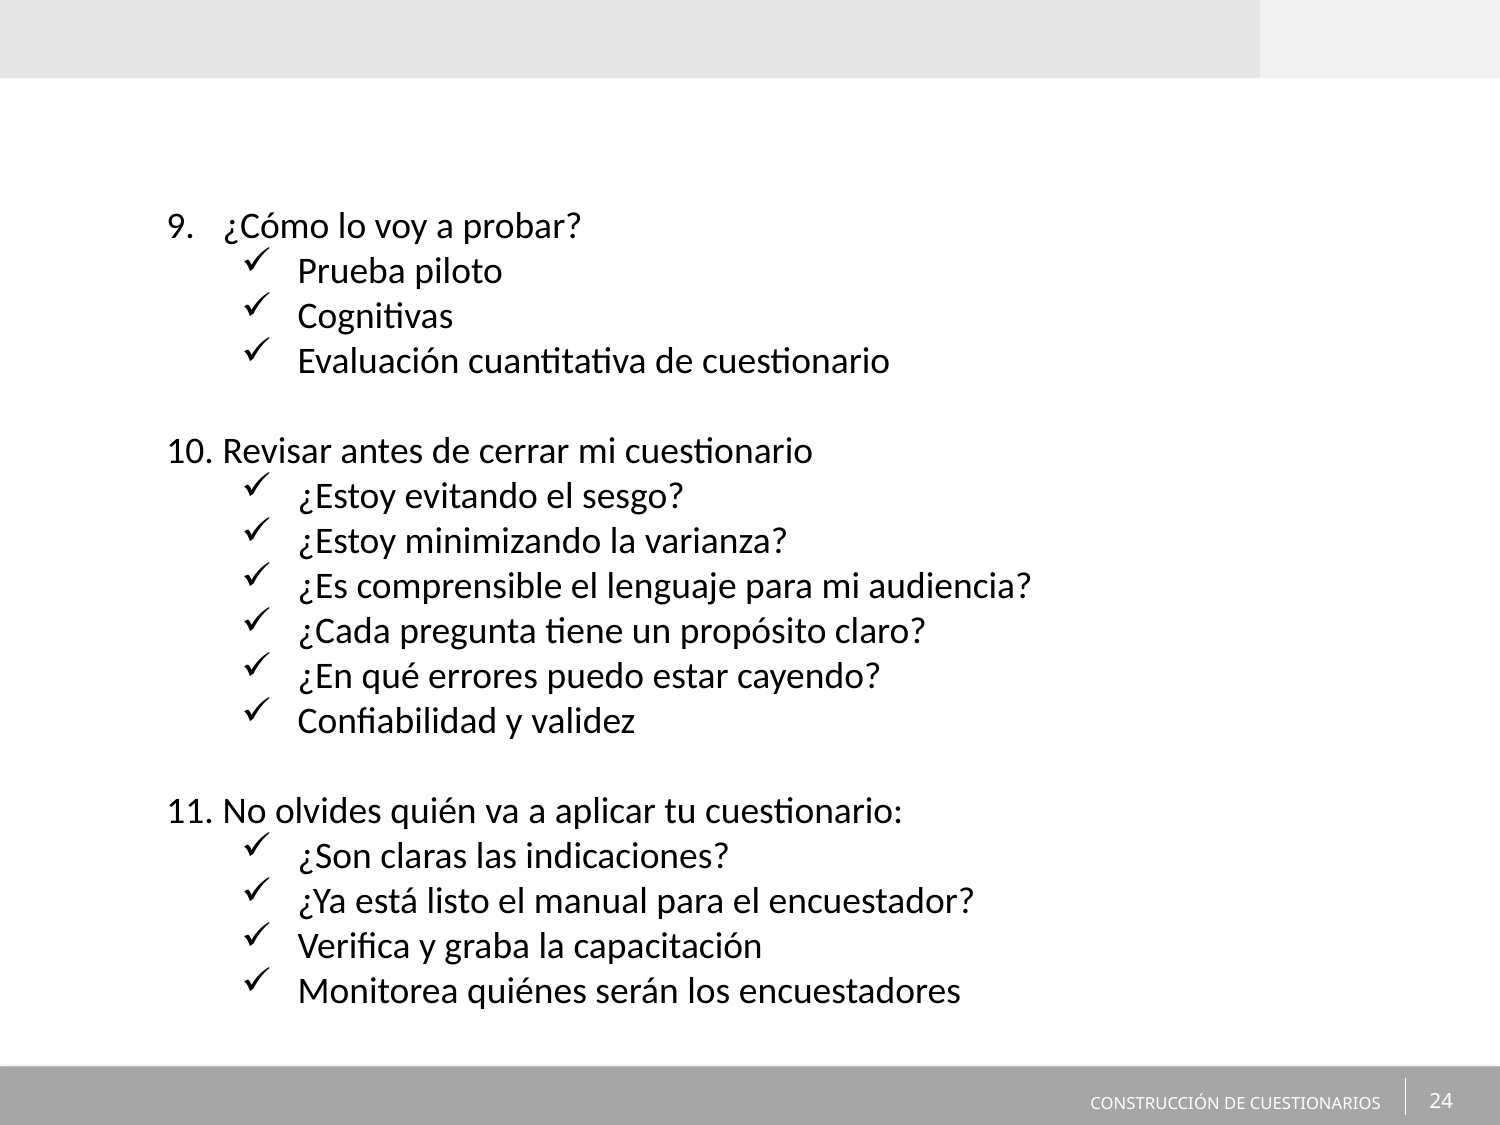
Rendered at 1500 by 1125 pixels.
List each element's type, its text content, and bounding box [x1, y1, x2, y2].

text_box ¿Cómo lo voy a probar? Prueba piloto Cognitivas Evaluación cuantitativa de cuestionario Revisar antes de cerrar mi cuestionario ¿Estoy evitando el sesgo? ¿Estoy minimizando la varianza? ¿Es comprensible el lenguaje para mi audiencia? ¿Cada pregunta tiene un propósito claro? ¿En qué errores puedo estar cayendo? Confiabilidad y validez No olvides quién va a aplicar tu cuestionario: ¿Son claras las indicaciones? ¿Ya está listo el manual para el encuestador? Verifica y graba la capacitación Monitorea quiénes serán los encuestadores [151, 148, 1364, 1108]
